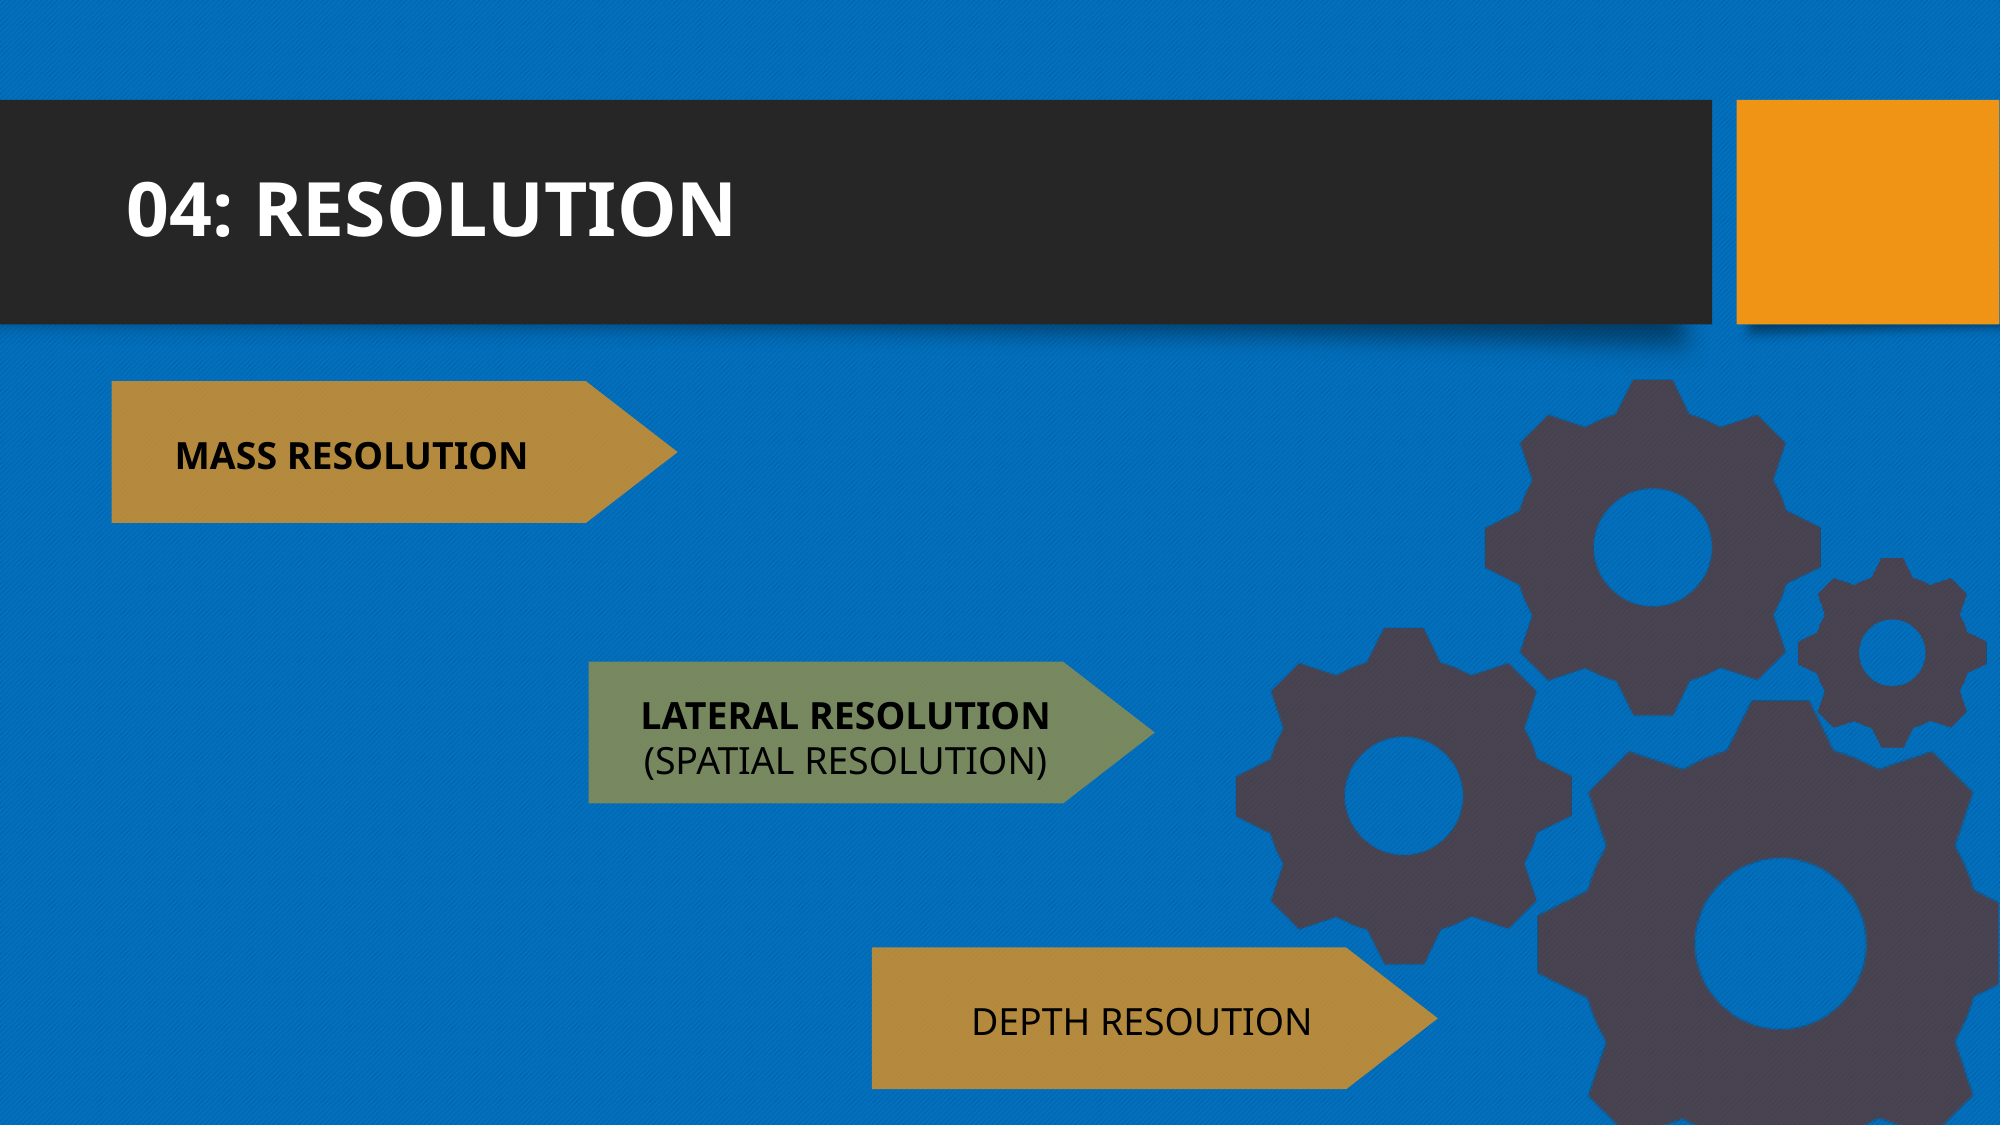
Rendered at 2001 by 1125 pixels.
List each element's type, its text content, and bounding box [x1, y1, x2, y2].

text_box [871, 947, 1439, 1090]
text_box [111, 380, 678, 524]
picture [0, 311, 2001, 1125]
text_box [588, 661, 1156, 804]
title 04: RESOLUTION [111, 123, 1689, 301]
